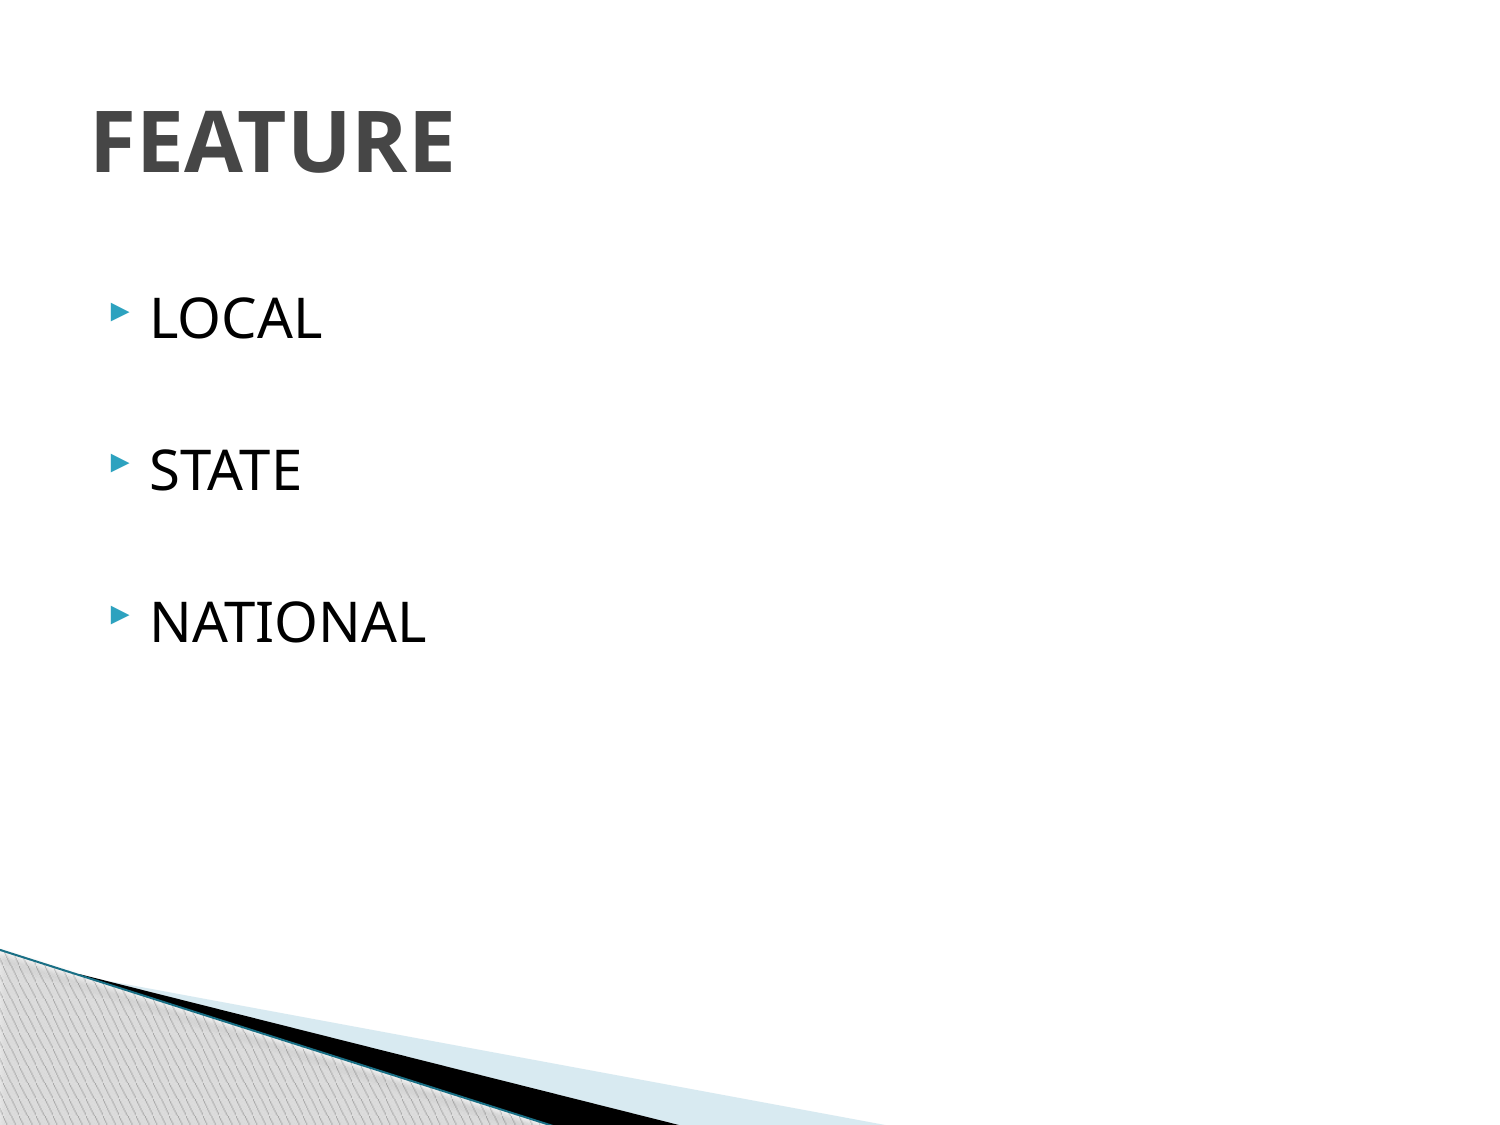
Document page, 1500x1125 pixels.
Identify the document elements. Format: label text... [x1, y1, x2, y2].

list LOCAL STATE NATIONAL [75, 275, 1425, 1018]
title FEATURE [75, 45, 1425, 233]
